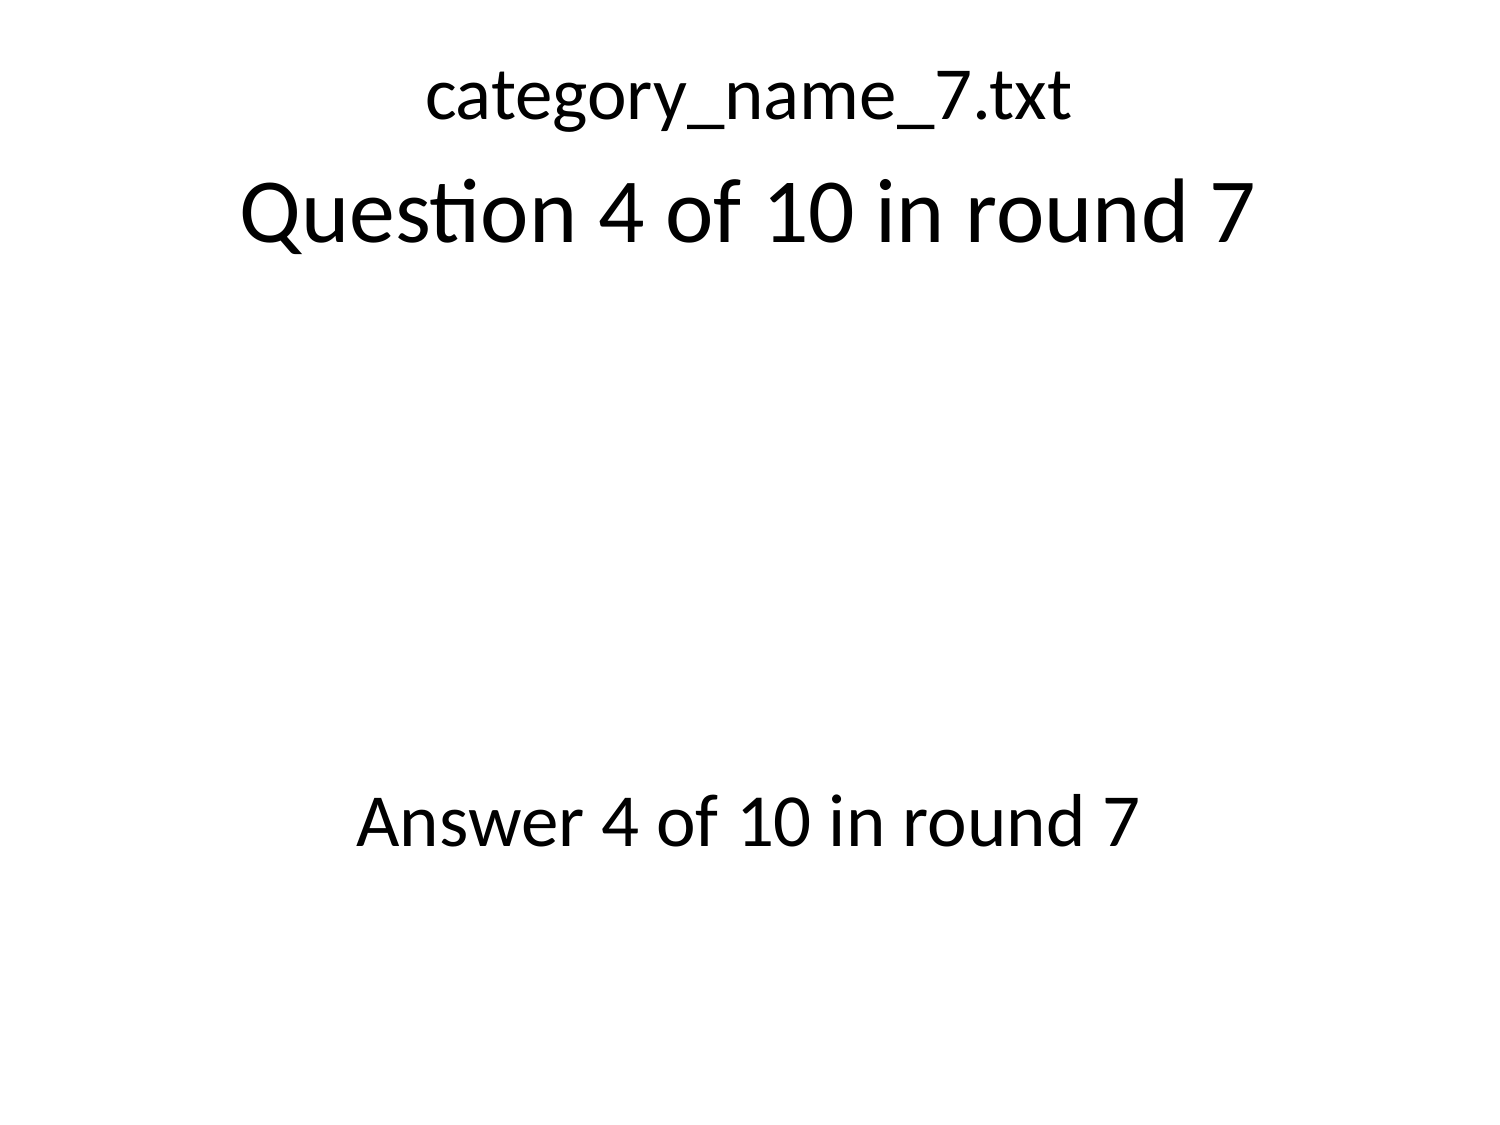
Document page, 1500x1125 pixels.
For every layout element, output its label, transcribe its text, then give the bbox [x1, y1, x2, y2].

text_box Question 4 of 10 in round 7 [35, 143, 1463, 764]
text_box Answer 4 of 10 in round 7 [35, 764, 1463, 921]
text_box category_name_7.txt [35, 37, 1463, 143]
